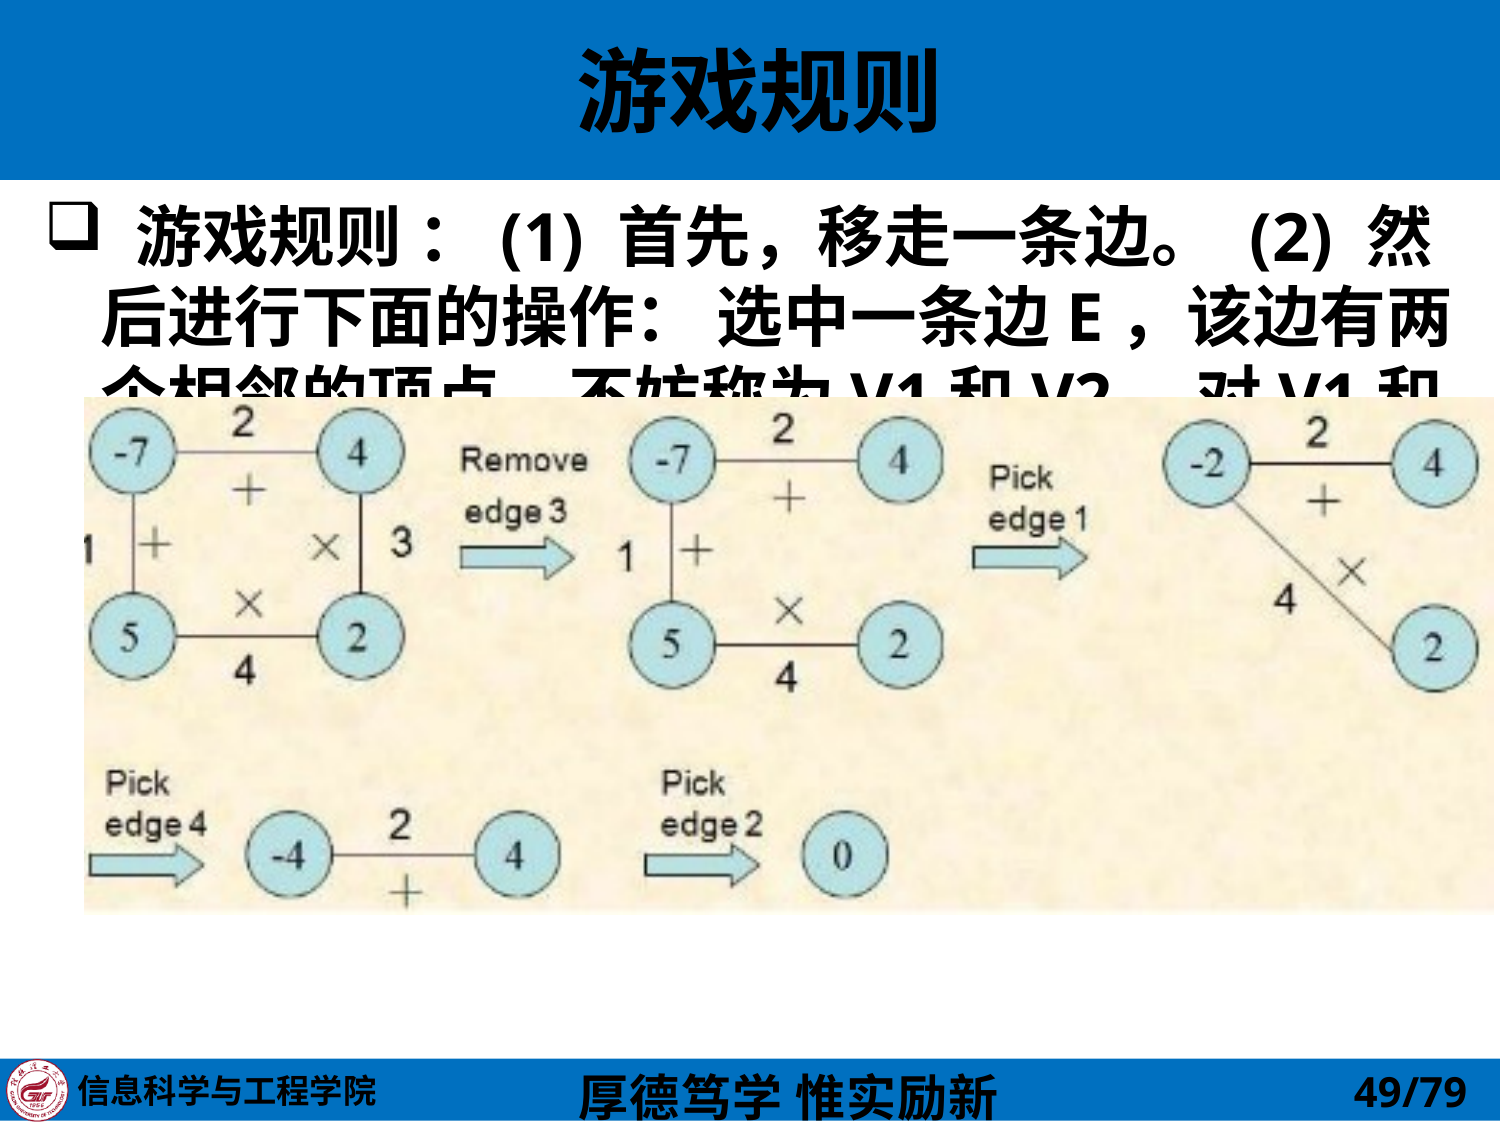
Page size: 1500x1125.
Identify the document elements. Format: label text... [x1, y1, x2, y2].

picture [5, 1058, 69, 1122]
title 游戏规则 [85, 0, 1436, 183]
list 游戏规则 ：(1) 首先，移走一条边。 (2) 然后进行下面的操作： 选中一条边E，该边有两个相邻的顶点，不妨称为V1和V2。对V1和V2顶点所标的整数按照E上所标运算符号(+或是×)进行运算，得到一个整数；用该整数标注一个新顶点，该顶点代替V1和V2 。 持续进行此操作，直到最后没有边存在，即只剩下一个顶点。该顶点的整数称为此次游戏的得分(Score)。 [29, 187, 1471, 1046]
picture [84, 397, 1494, 915]
slide_number 49/79 [1132, 1058, 1483, 1121]
